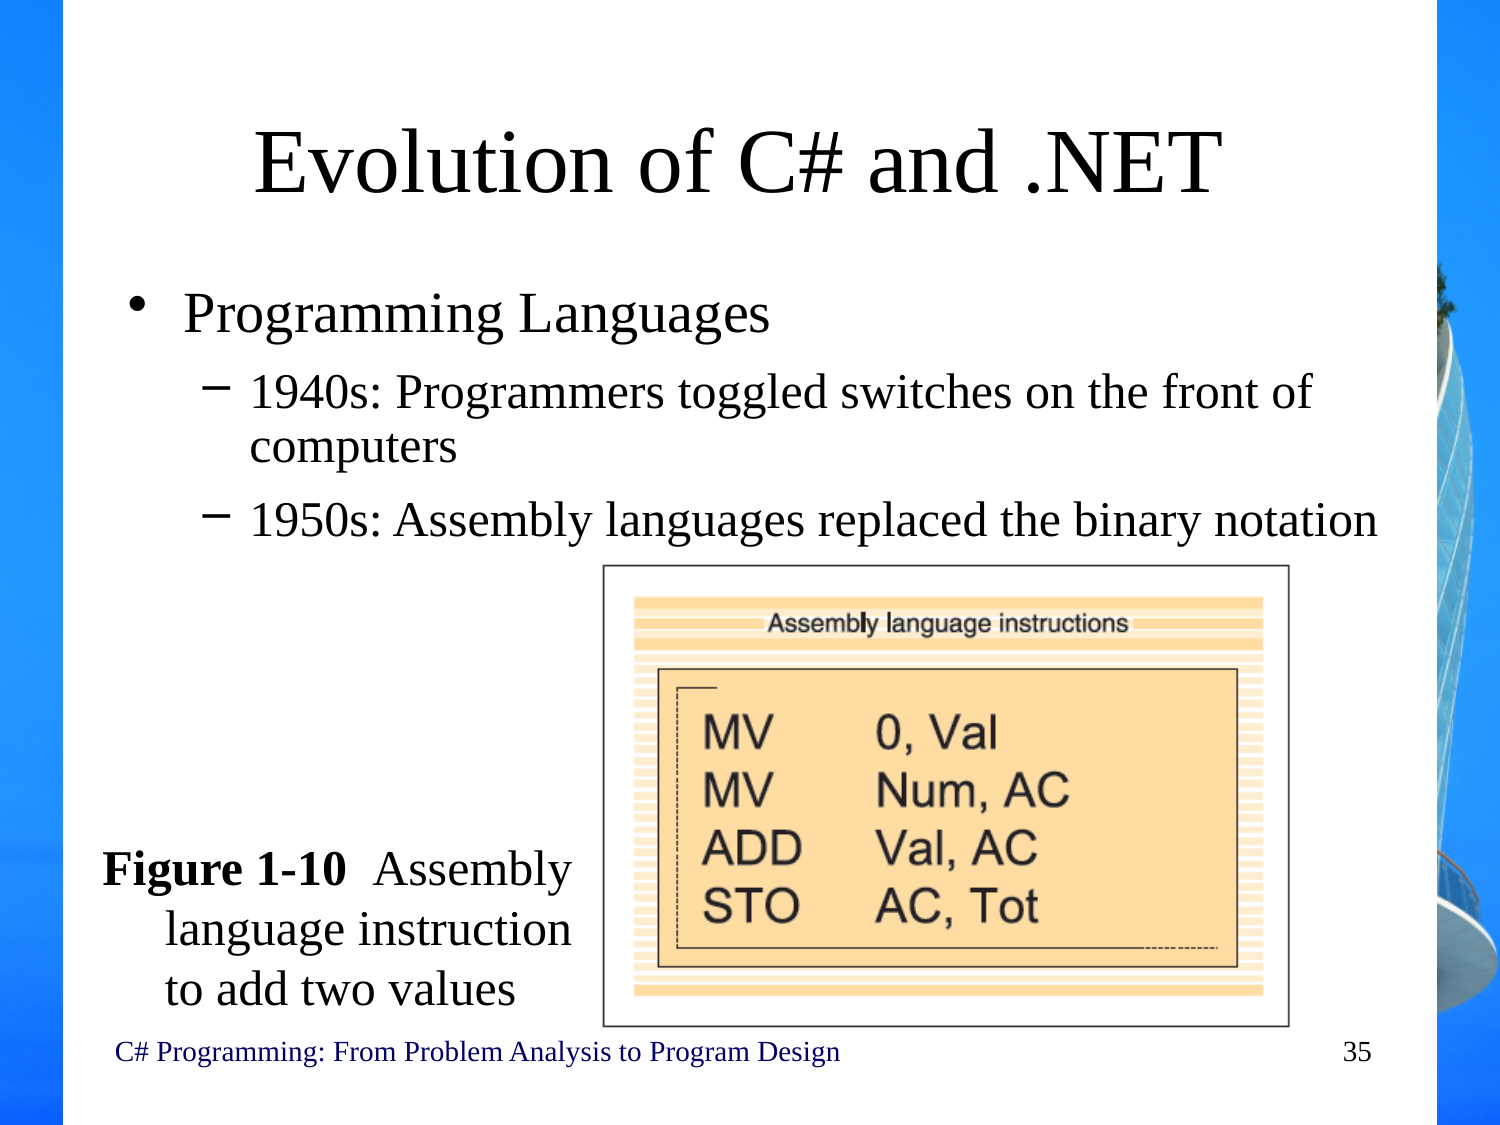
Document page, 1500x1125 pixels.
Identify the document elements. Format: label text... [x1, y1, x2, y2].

title Evolution of C# and .NET [112, 62, 1388, 250]
picture [0, 0, 63, 1125]
text_box Figure 1-10 Assembly language instruction to add two values [87, 828, 594, 1023]
slide_number 35 [1074, 1024, 1388, 1101]
footer C# Programming: From Problem Analysis to Program Design [99, 1024, 988, 1101]
list Programming Languages 1940s: Programmers toggled switches on the front of computers 1950s: Assembly languages replaced the binary notation [112, 275, 1438, 1000]
picture [1437, 0, 1500, 1125]
picture [599, 562, 1293, 1029]
